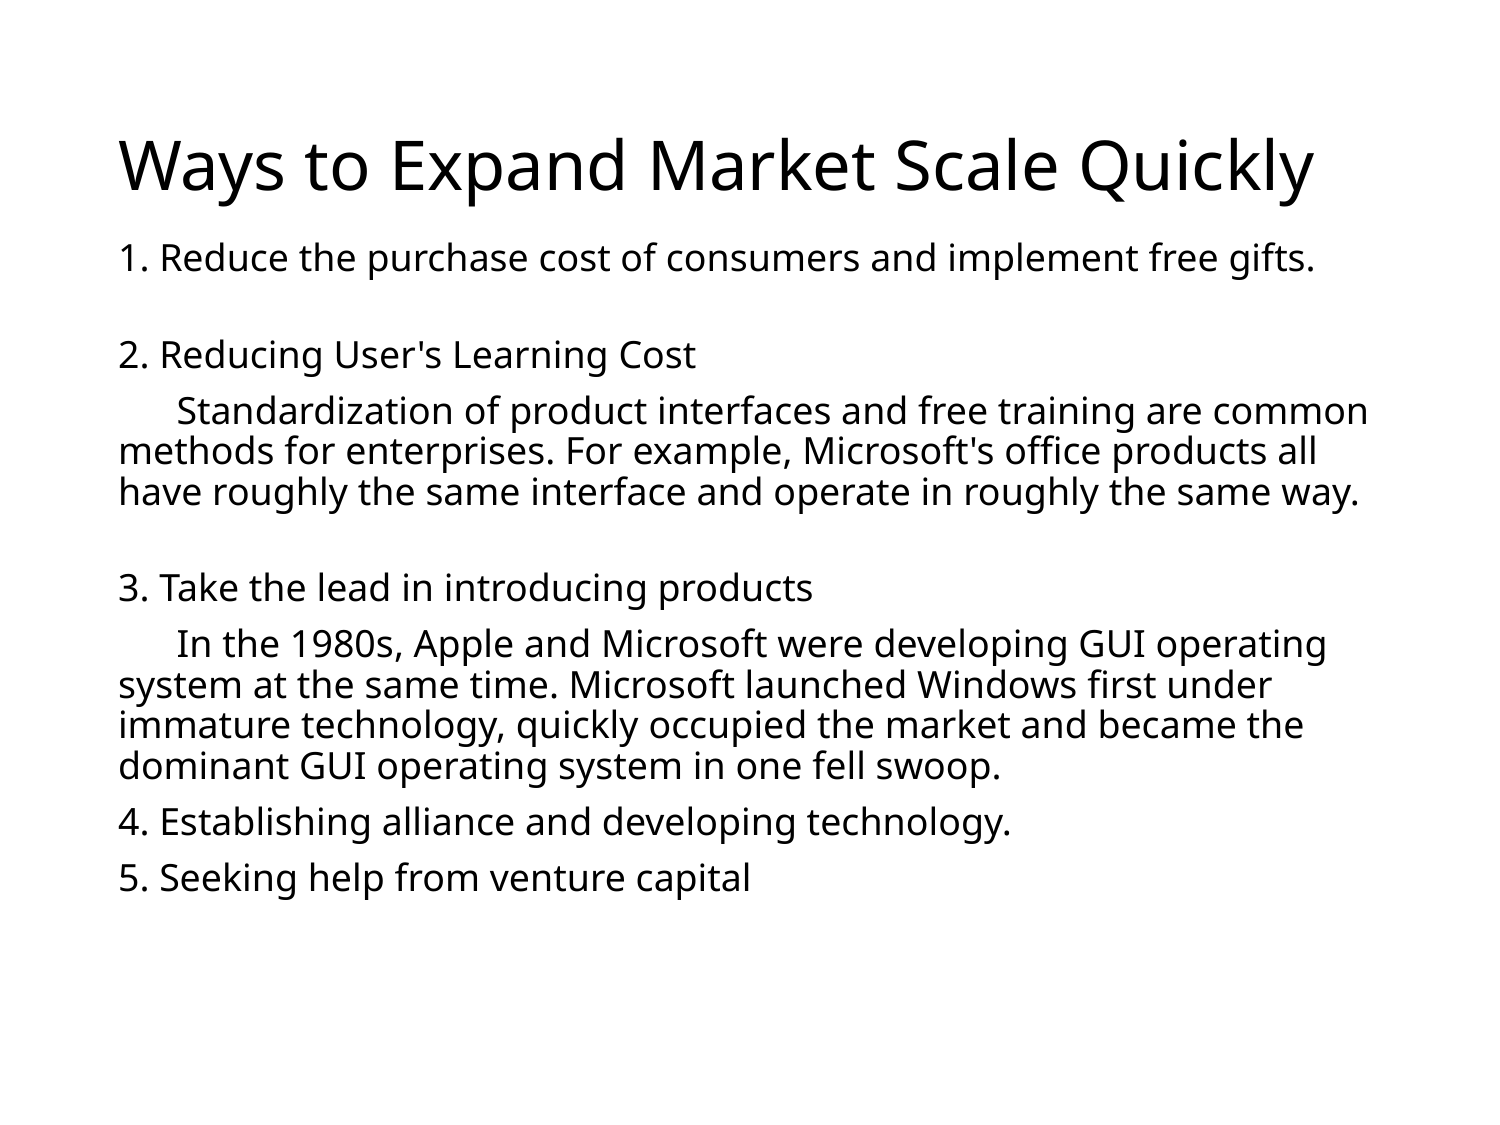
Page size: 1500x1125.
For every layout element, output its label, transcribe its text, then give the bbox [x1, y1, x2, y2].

title Ways to Expand Market Scale Quickly [103, 59, 1397, 231]
list 1. Reduce the purchase cost of consumers and implement free gifts. 2. Reducing User's Learning Cost Standardization of product interfaces and free training are common methods for enterprises. For example, Microsoft's office products all have roughly the same interface and operate in roughly the same way. 3. Take the lead in introducing products In the 1980s, Apple and Microsoft were developing GUI operating system at the same time. Microsoft launched Windows first under immature technology, quickly occupied the market and became the dominant GUI operating system in one fell swoop. 4. Establishing alliance and developing technology. 5. Seeking help from venture capital [103, 231, 1397, 946]
